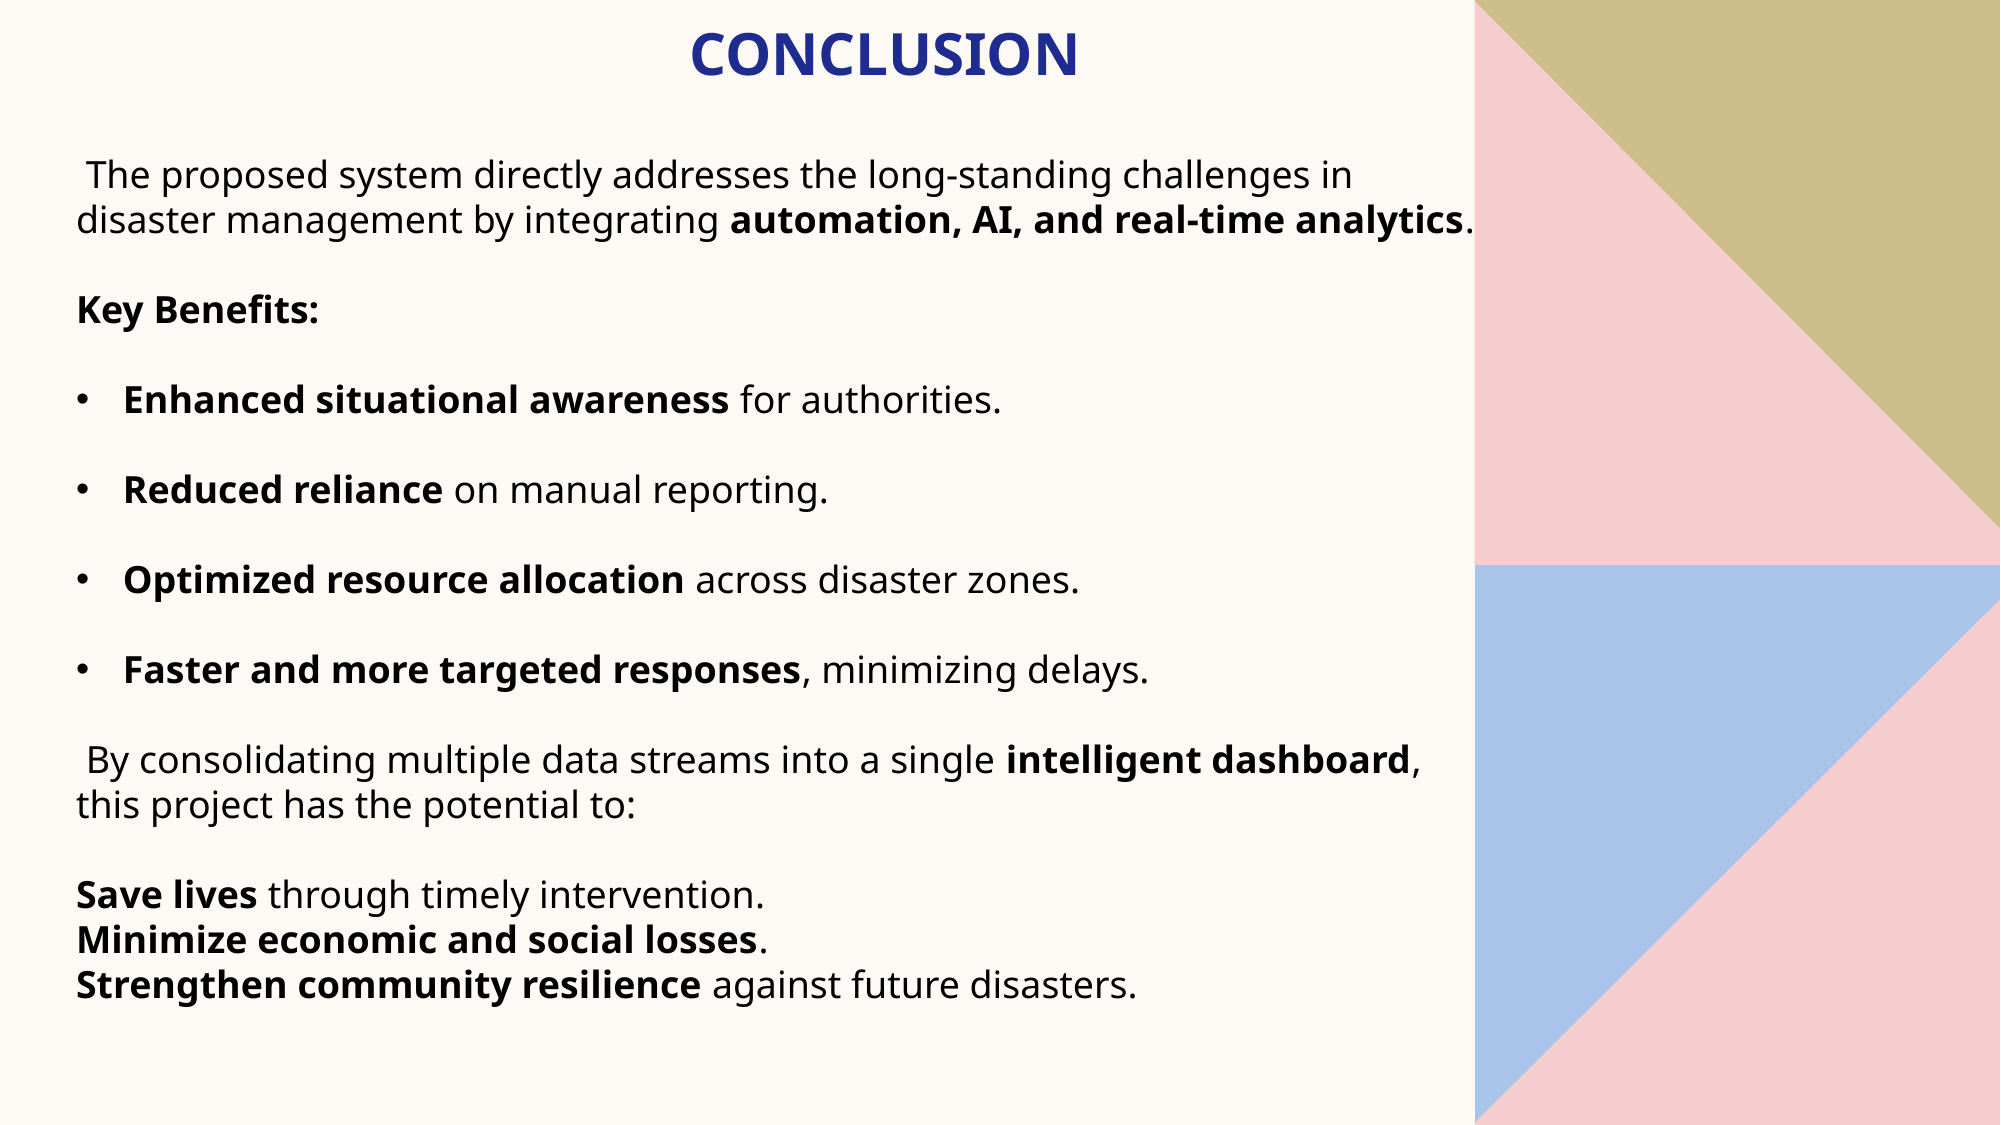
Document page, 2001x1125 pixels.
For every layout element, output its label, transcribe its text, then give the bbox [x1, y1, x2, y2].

text_box The proposed system directly addresses the long-standing challenges in disaster management by integrating automation, AI, and real-time analytics. Key Benefits: Enhanced situational awareness for authorities. Reduced reliance on manual reporting. Optimized resource allocation across disaster zones. Faster and more targeted responses, minimizing delays. By consolidating multiple data streams into a single intelligent dashboard, this project has the potential to: Save lives through timely intervention. Minimize economic and social losses. Strengthen community resilience against future disasters. [61, 143, 1502, 1059]
title conclusion [317, 14, 1452, 88]
